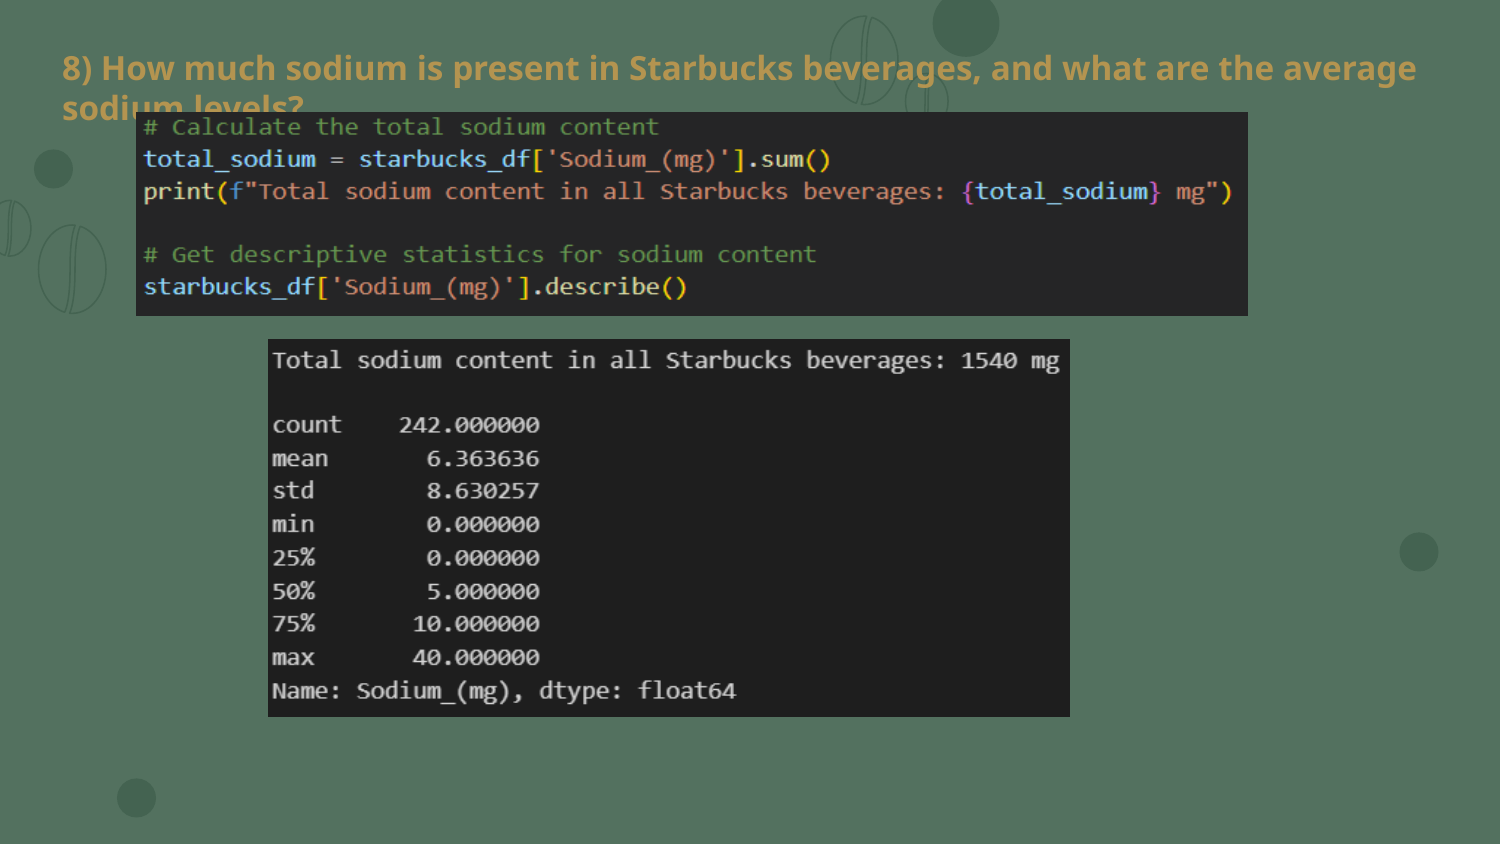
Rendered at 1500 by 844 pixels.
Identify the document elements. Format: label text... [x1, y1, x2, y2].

picture [268, 339, 1070, 717]
title 8) How much sodium is present in Starbucks beverages, and what are the average sodium levels? [47, 31, 1452, 126]
picture [135, 112, 1248, 316]
